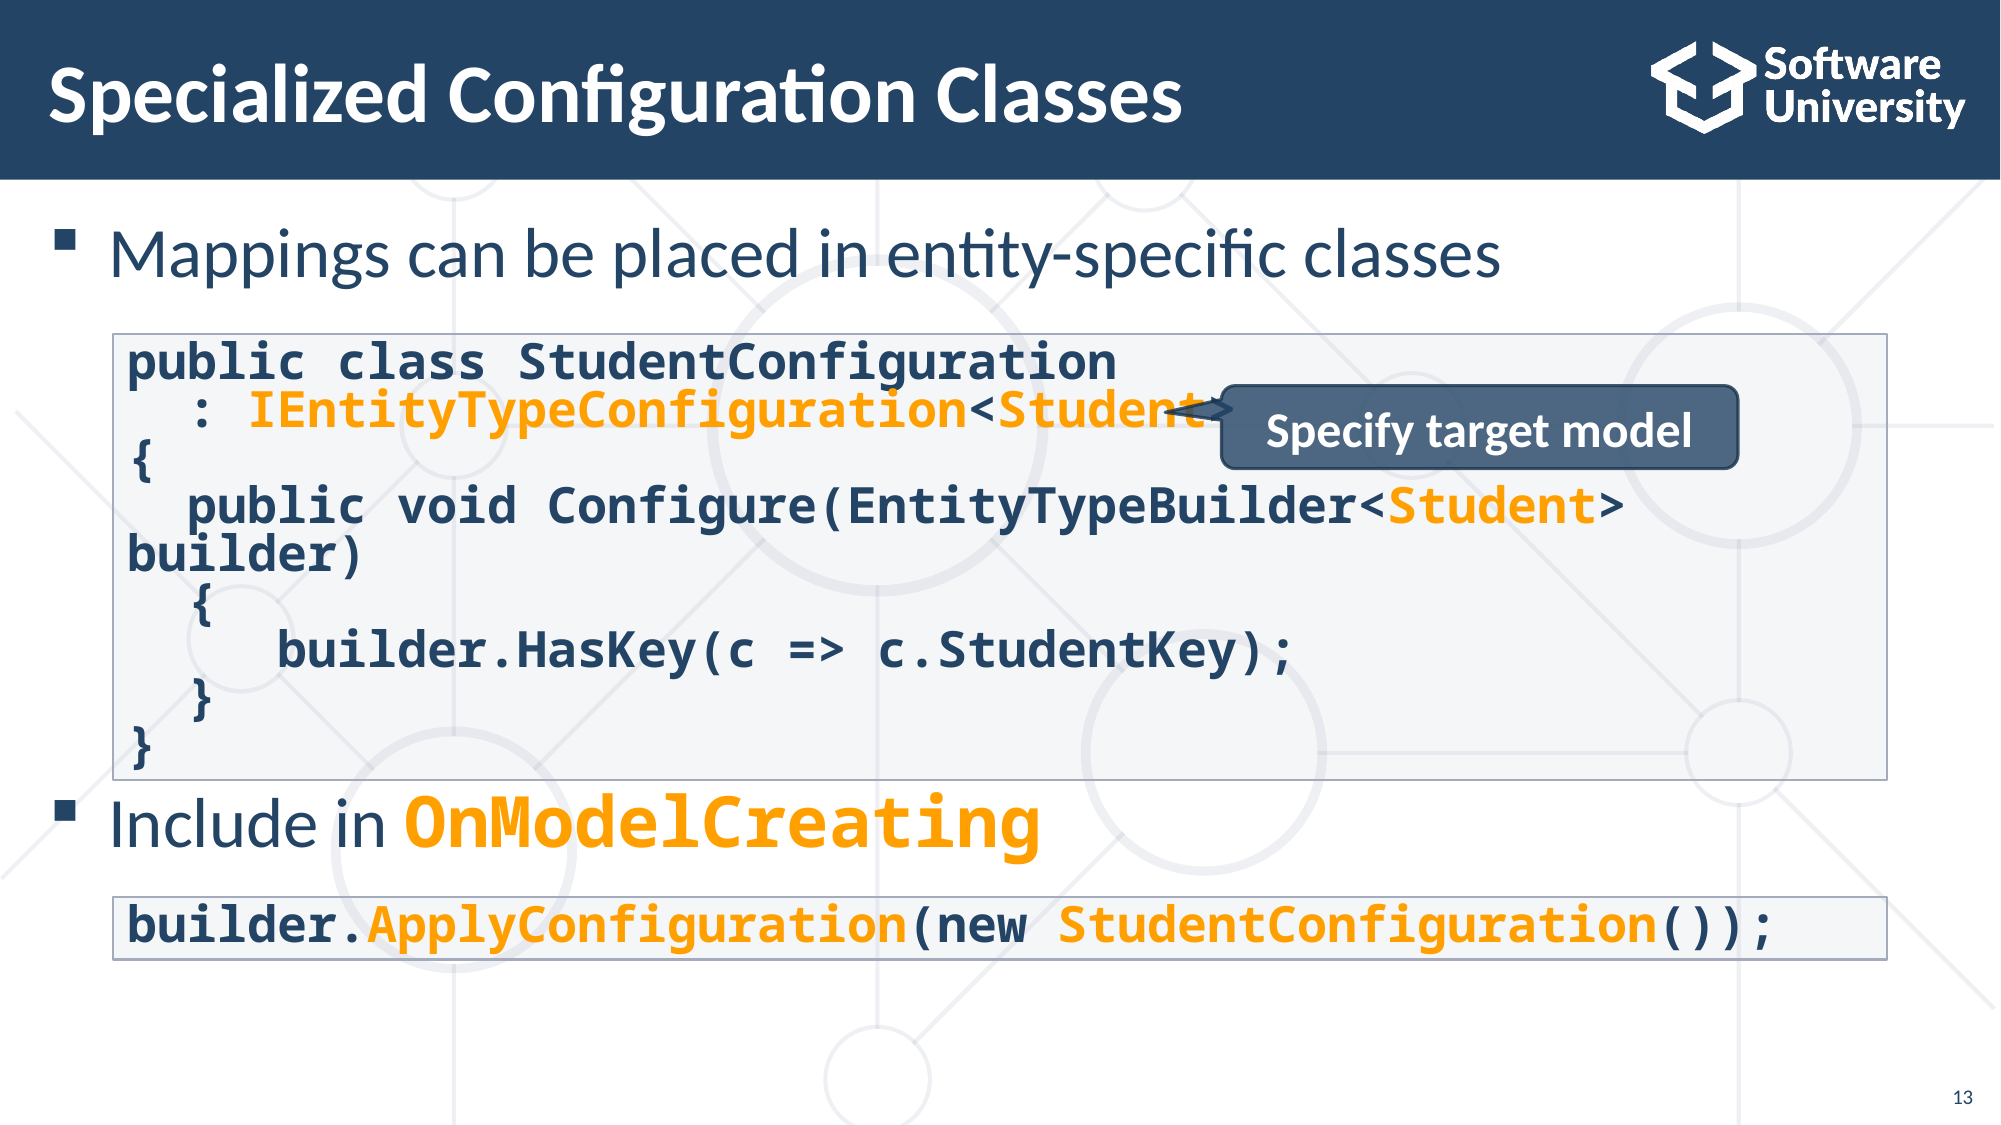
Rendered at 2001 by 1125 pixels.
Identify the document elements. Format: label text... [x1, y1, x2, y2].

list Mappings can be placed in entity-specific classes Include in OnModelCreating [31, 196, 1970, 1104]
text_box public class StudentConfiguration : IEntityTypeConfiguration<Student> { public void Configure(EntityTypeBuilder<Student> builder) { builder.HasKey(c => c.StudentKey); } } [112, 333, 1888, 780]
text_box Specify target model [1163, 383, 1741, 471]
title Specialized Configuration Classes [31, 16, 1625, 162]
picture [1651, 41, 1966, 134]
slide_number 13 [1927, 1067, 1989, 1117]
text_box builder.ApplyConfiguration(new StudentConfiguration()); [112, 896, 1888, 960]
